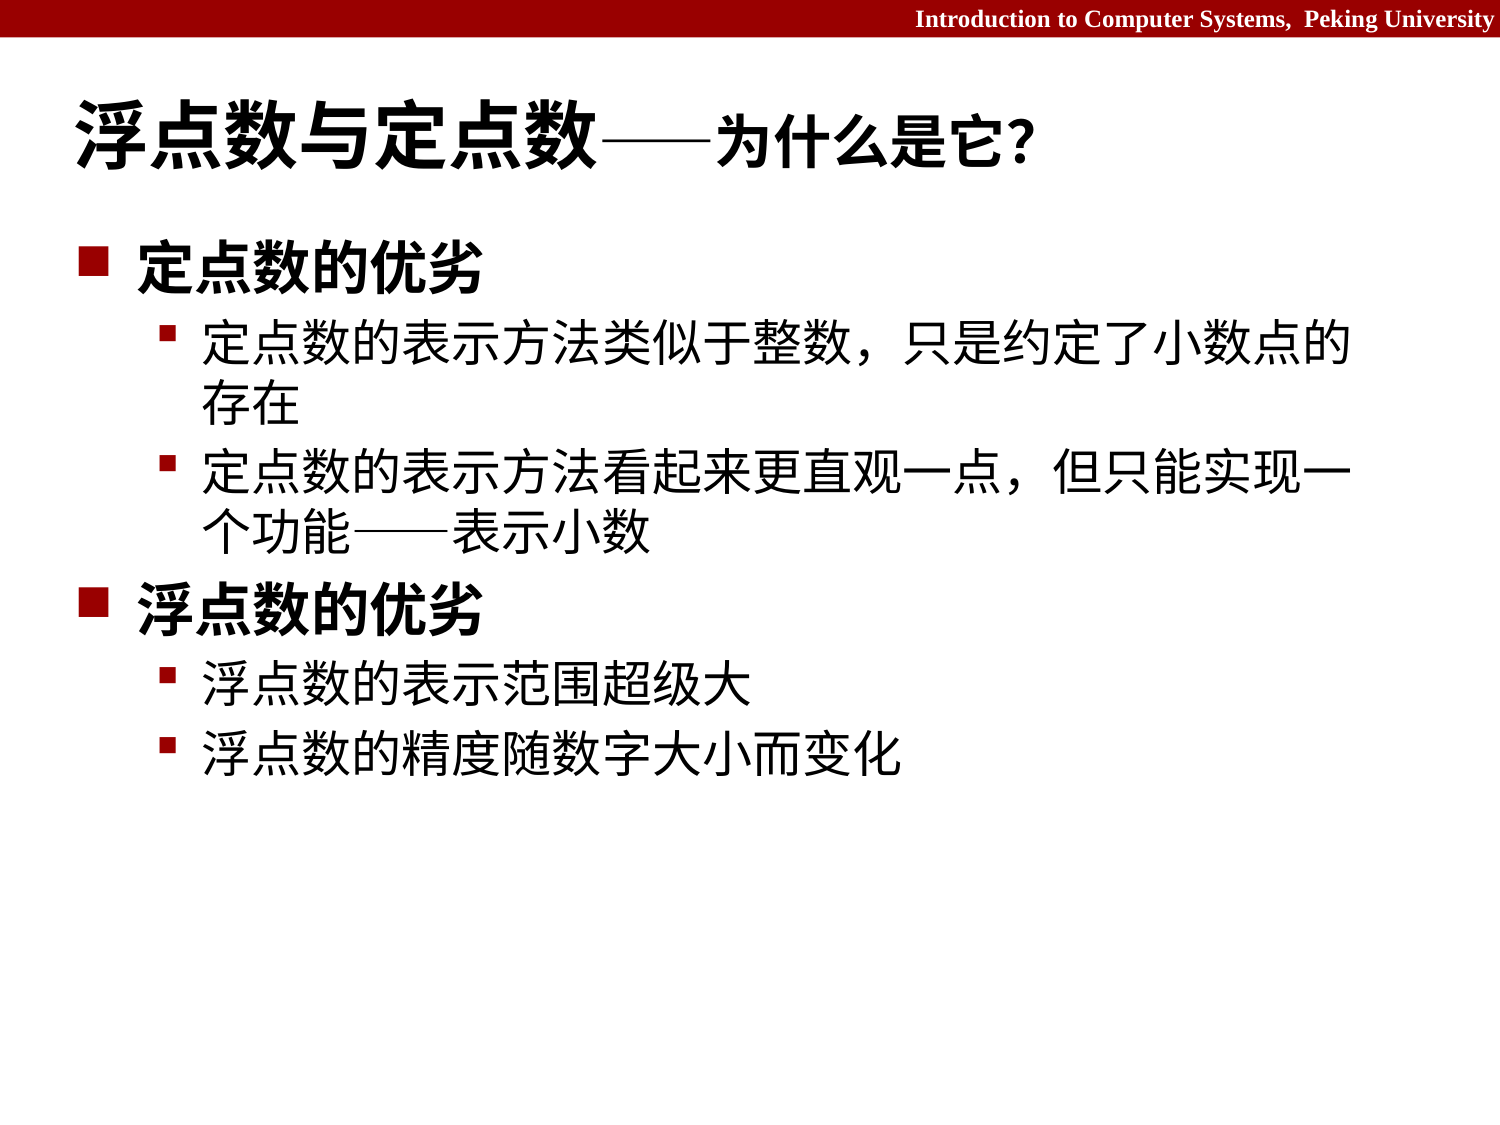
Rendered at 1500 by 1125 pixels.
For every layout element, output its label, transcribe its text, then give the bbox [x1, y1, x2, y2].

list 定点数的优劣 定点数的表示方法类似于整数，只是约定了小数点的存在 定点数的表示方法看起来更直观一点，但只能实现一个功能——表示小数 浮点数的优劣 浮点数的表示范围超级大 浮点数的精度随数字大小而变化 [64, 223, 1401, 1040]
title 浮点数与定点数——为什么是它？ [58, 71, 1305, 197]
